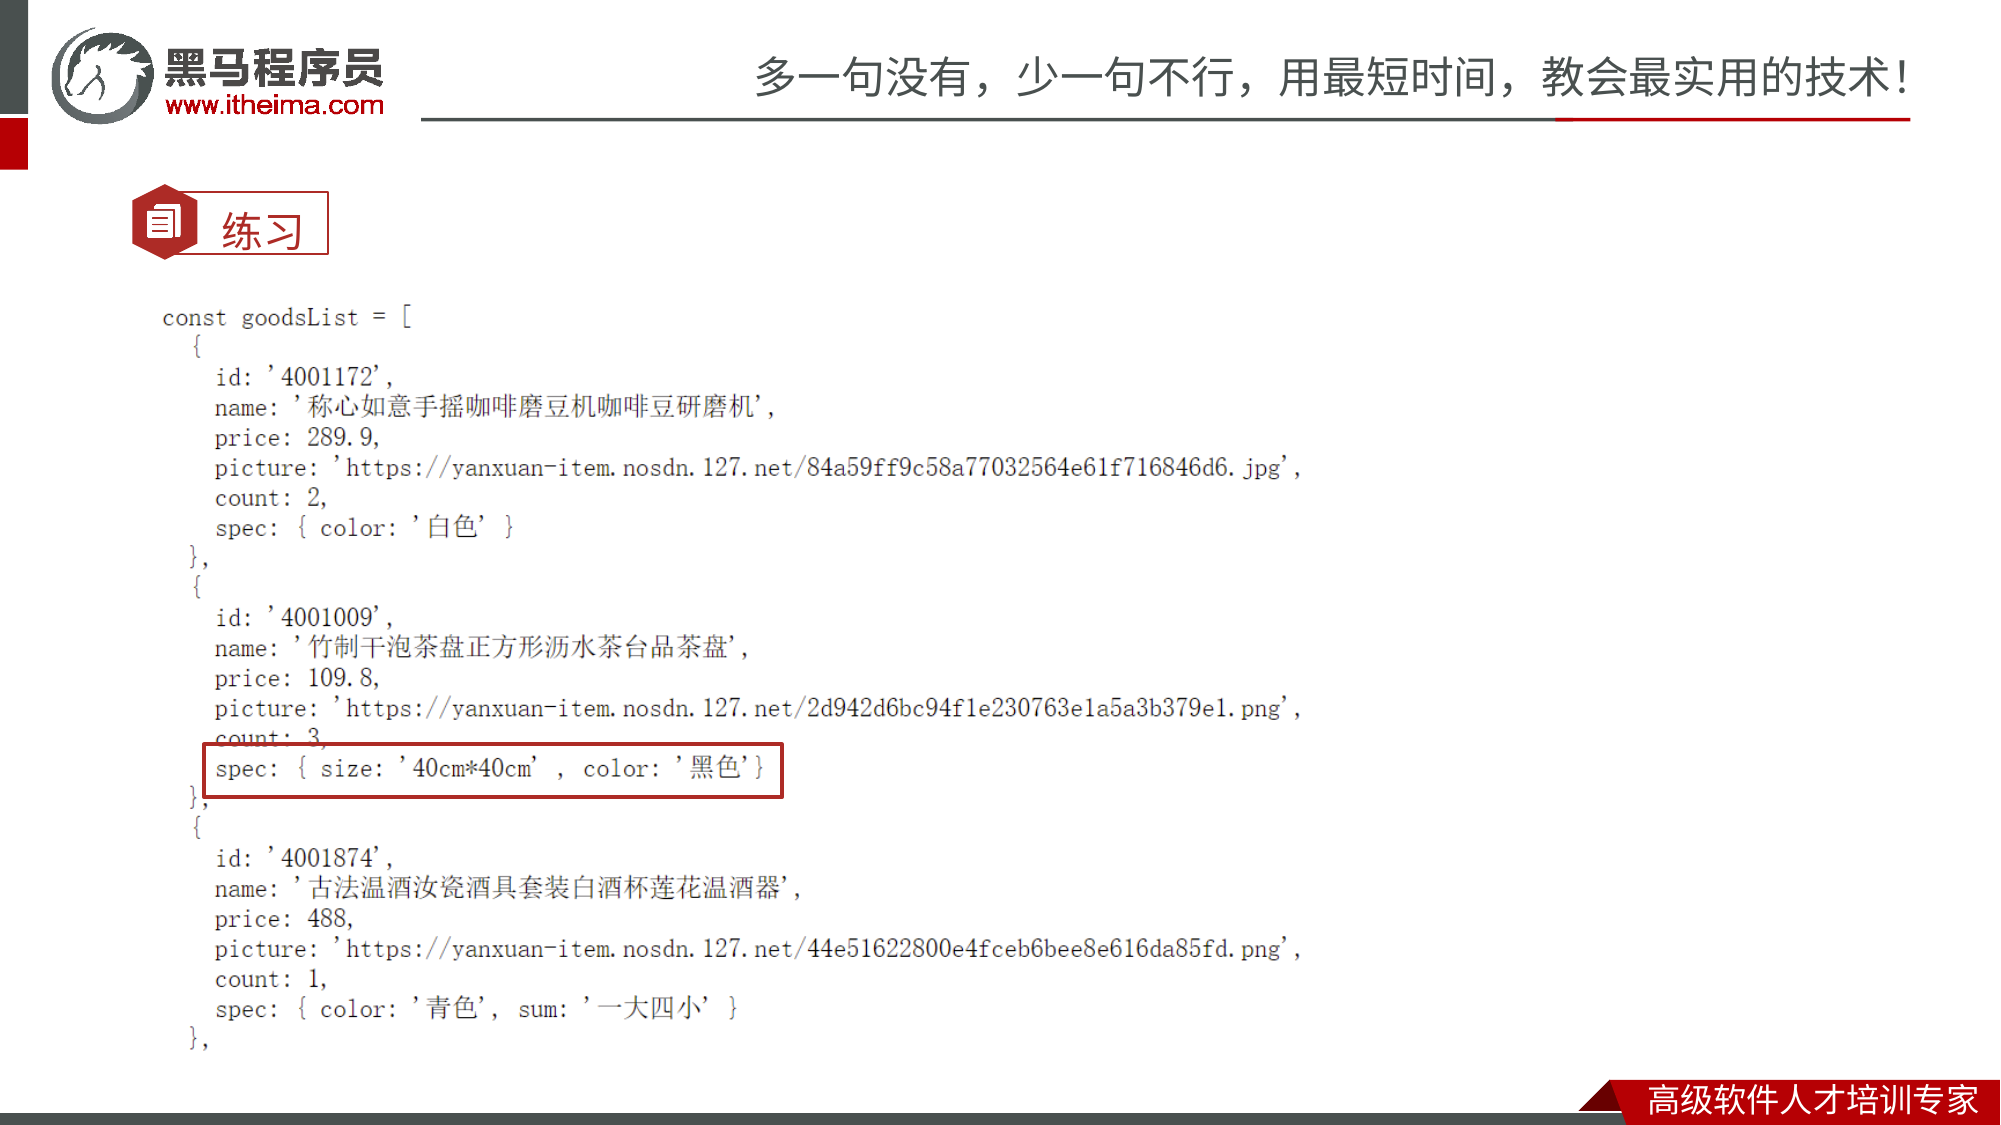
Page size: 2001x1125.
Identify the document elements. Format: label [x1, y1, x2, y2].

picture [147, 204, 181, 238]
picture [50, 26, 384, 125]
picture [149, 300, 1324, 1054]
